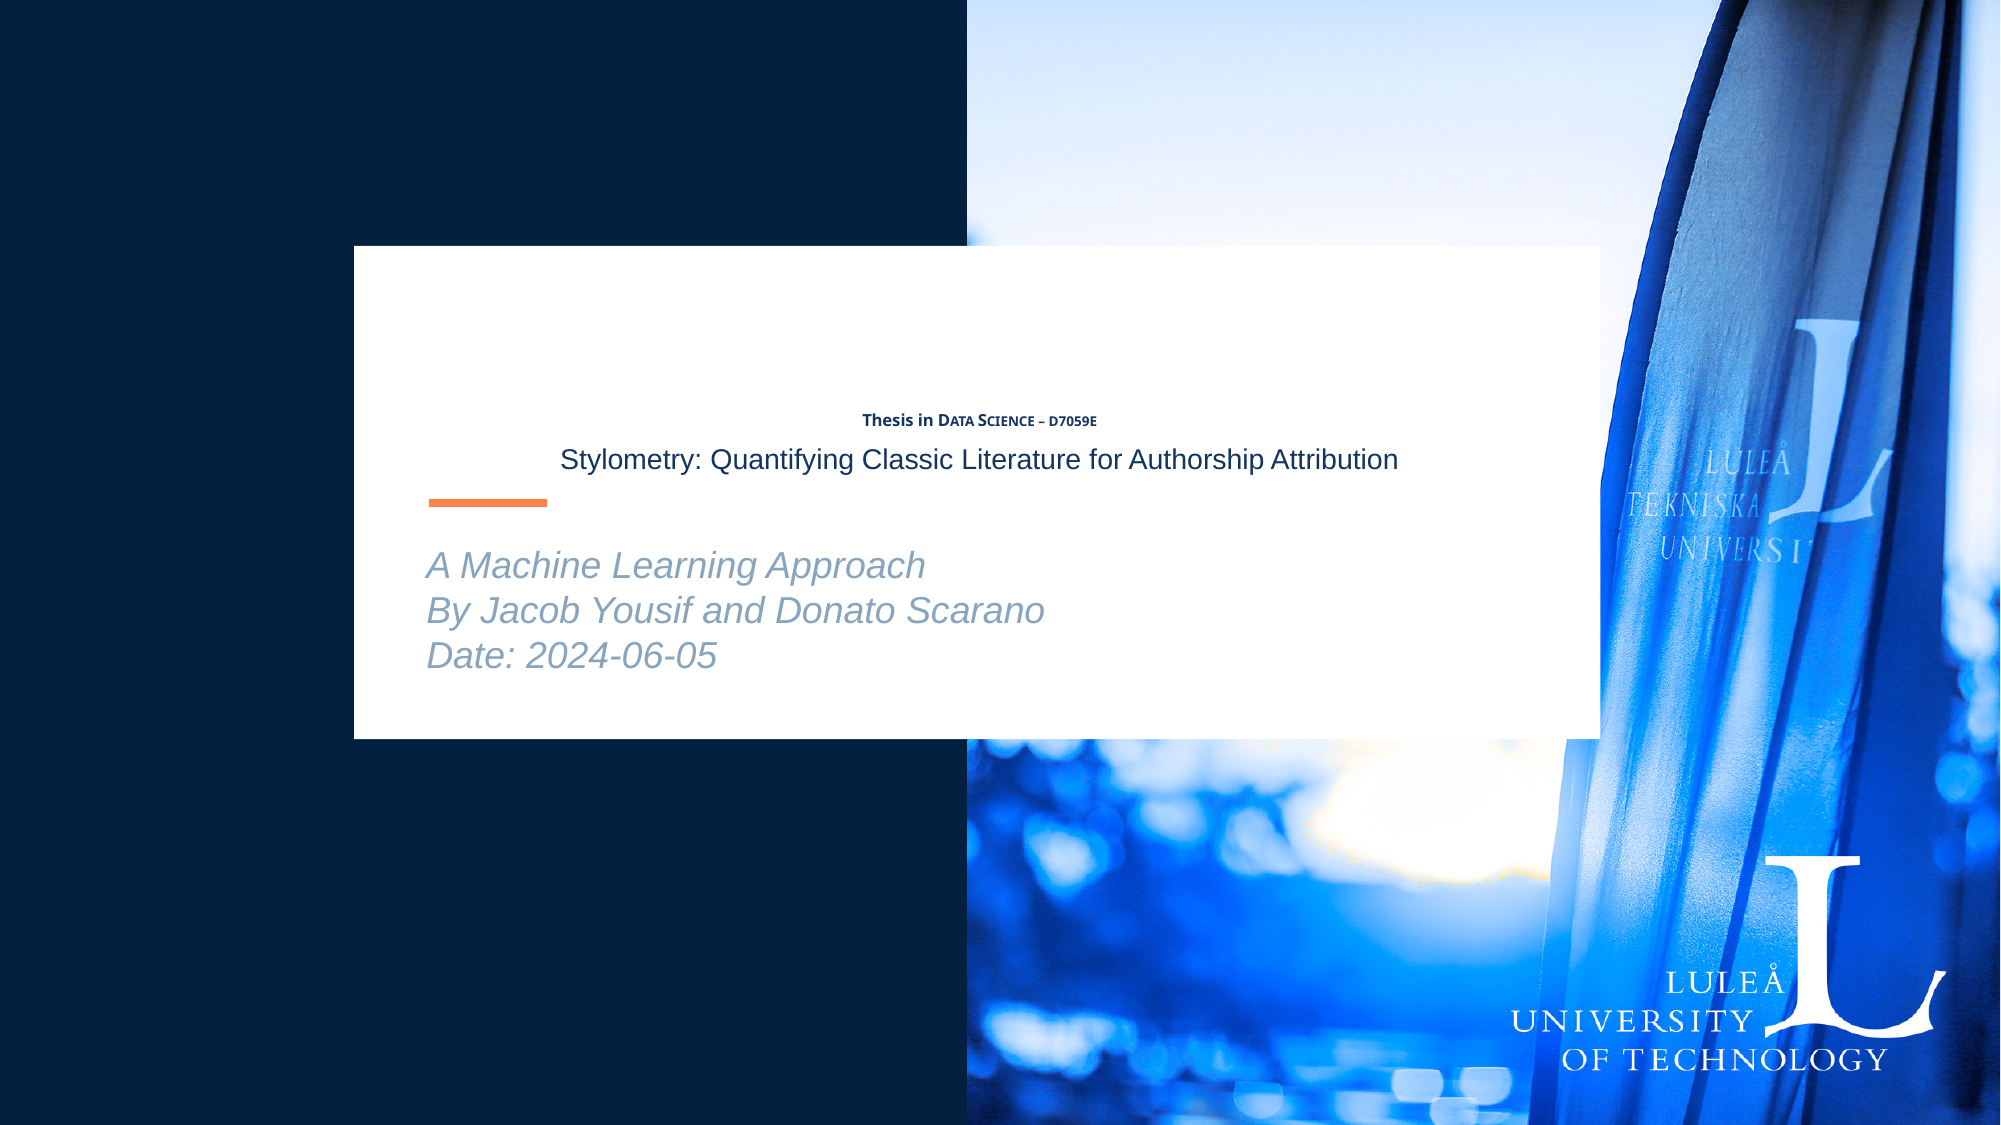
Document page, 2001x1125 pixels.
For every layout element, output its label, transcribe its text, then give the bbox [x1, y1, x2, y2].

title Thesis in DATA SCIENCE – D7059E Stylometry: Quantifying Classic Literature for Authorship Attribution [426, 293, 1548, 483]
subtitle A Machine Learning Approach By Jacob Yousif and Donato Scarano Date: 2024-06-05 [426, 533, 1548, 682]
picture [967, 0, 2001, 1125]
